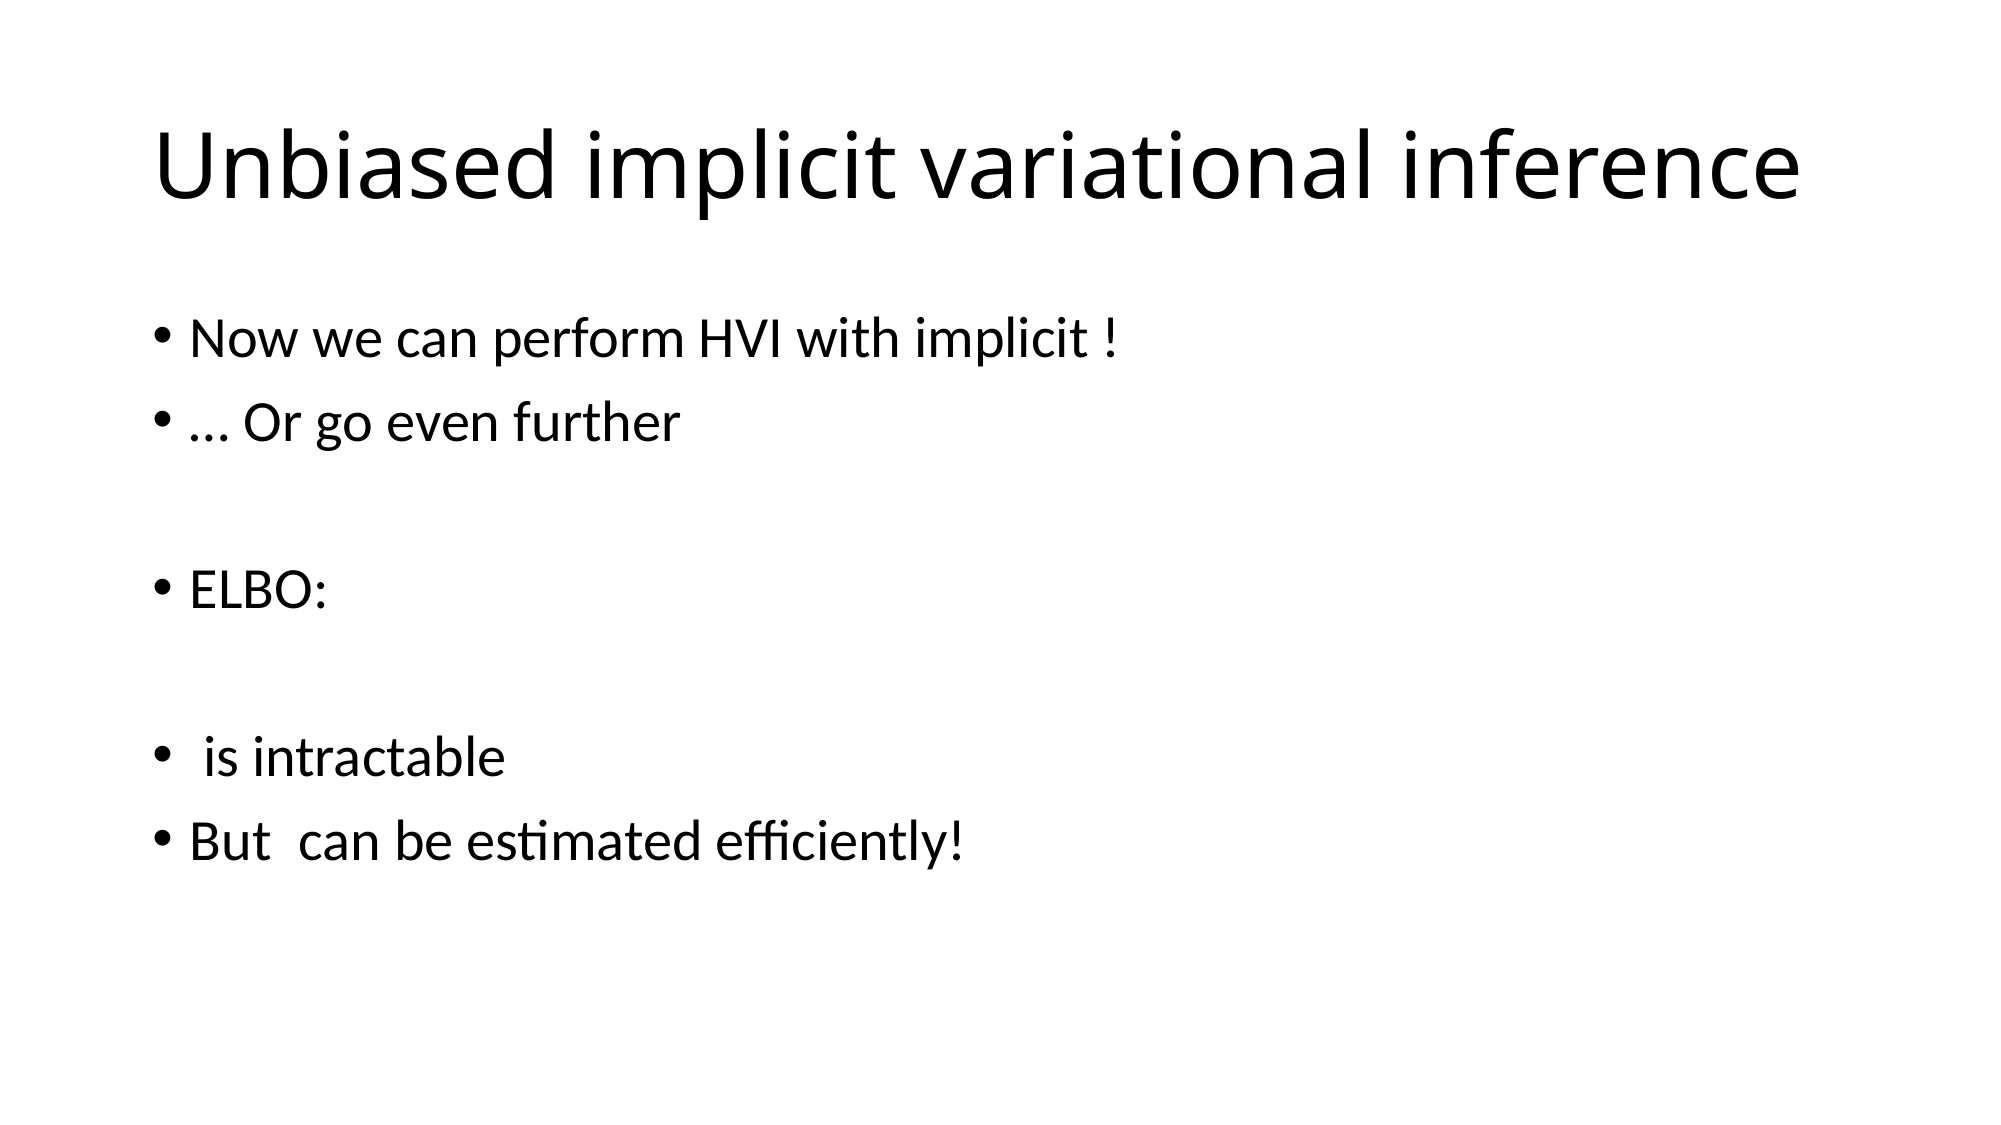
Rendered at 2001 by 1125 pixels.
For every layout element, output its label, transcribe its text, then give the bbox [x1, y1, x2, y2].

title Unbiased implicit variational inference [137, 59, 1863, 278]
